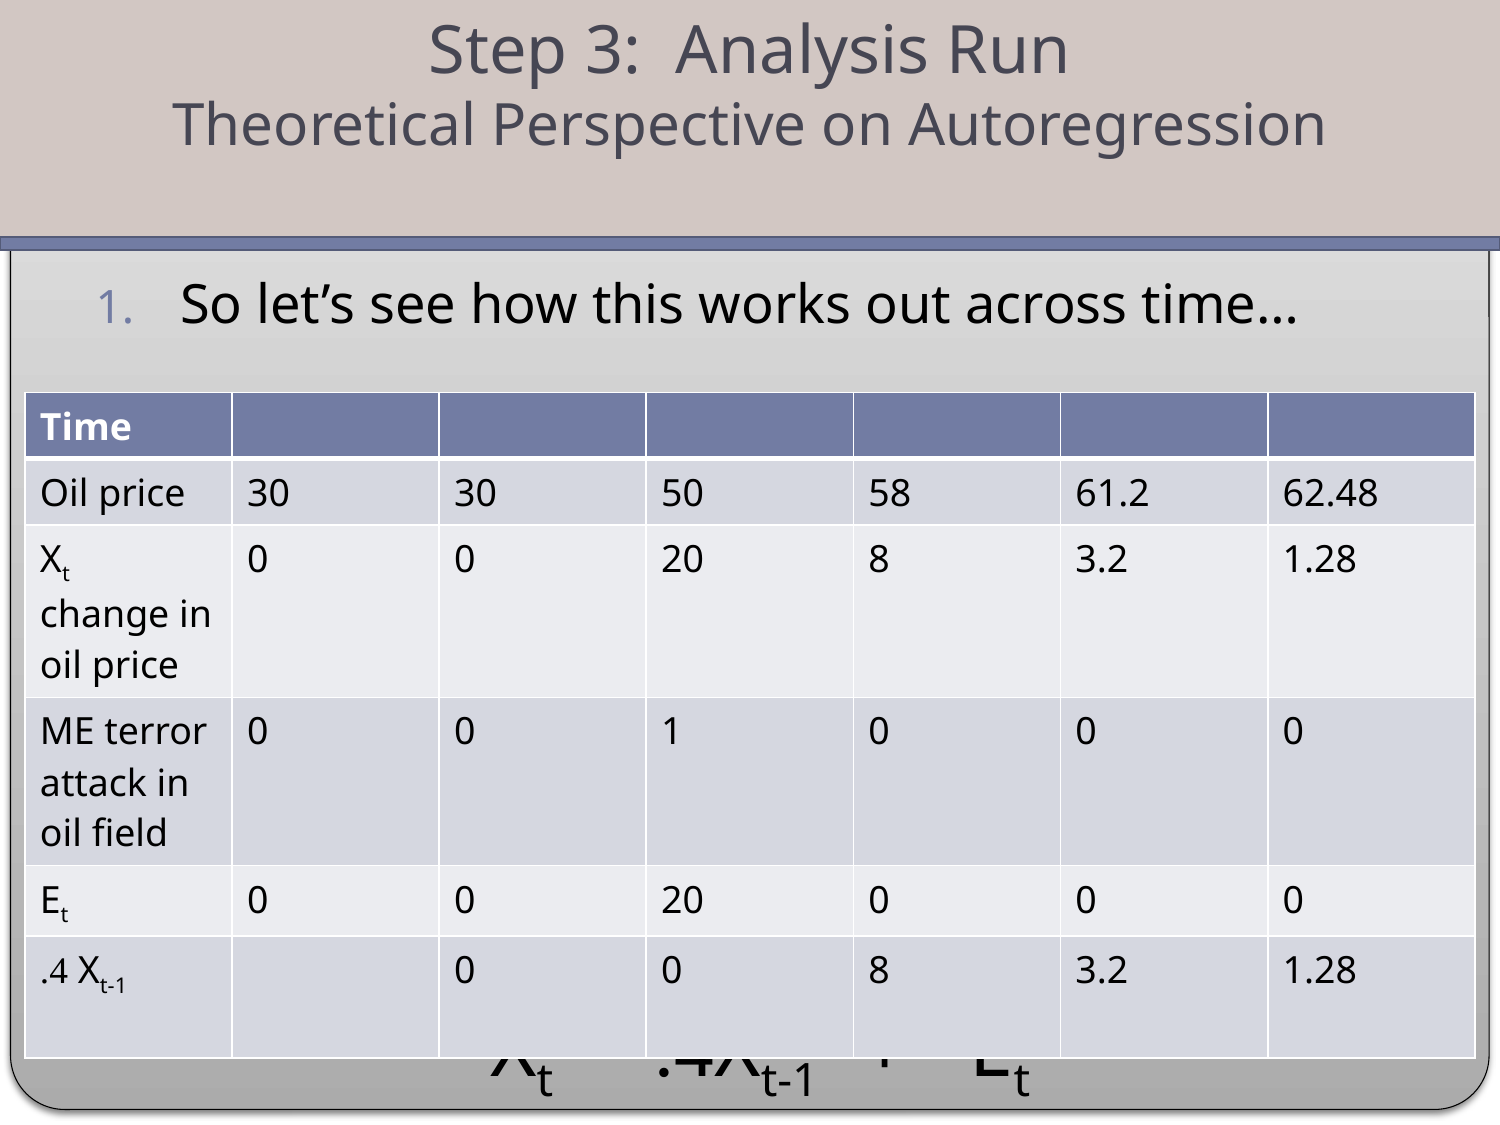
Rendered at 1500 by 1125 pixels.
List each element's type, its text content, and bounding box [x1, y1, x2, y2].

table_cell 1 [647, 698, 853, 865]
table_cell 30 [233, 461, 438, 524]
table_cell Oil price [26, 461, 231, 524]
table_cell 0 [233, 698, 438, 865]
table_cell 3.2 [1061, 526, 1267, 697]
table_cell 0 [233, 526, 438, 697]
table_cell 3.2 [1061, 937, 1267, 1057]
table_header [1061, 393, 1267, 456]
table_cell 0 [1269, 866, 1474, 935]
table_cell 1.28 [1269, 937, 1474, 1057]
table_header [854, 393, 1060, 456]
table_cell ME terror attack in oil field [26, 698, 231, 865]
table_cell 50 [647, 461, 853, 524]
table_cell 20 [647, 526, 853, 697]
table_cell 0 [440, 526, 645, 697]
table_cell 0 [233, 866, 438, 935]
table_cell 20 [647, 866, 853, 935]
table_cell 8 [854, 526, 1060, 697]
table_cell Xt change in oil price [26, 526, 231, 697]
table_header [233, 393, 438, 456]
list Xt = .4Xt-1 + Et [69, 924, 1495, 1100]
table_cell 30 [440, 461, 645, 524]
text_box [0, 236, 1500, 251]
table_header Time [26, 393, 231, 456]
table_cell 0 [1061, 698, 1267, 865]
table_header [647, 393, 853, 456]
table_cell 0 [854, 698, 1060, 865]
table_cell 61.2 [1061, 461, 1267, 524]
text_box Step 3: Analysis Run Theoretical Perspective on Autoregression [0, 0, 1500, 236]
table_cell 0 [440, 937, 645, 1057]
table_cell 0 [647, 937, 853, 1057]
table_cell Et [26, 866, 231, 935]
table_cell 8 [854, 937, 1060, 1057]
table_cell 1.28 [1269, 526, 1474, 697]
table_cell 0 [440, 698, 645, 865]
table_header [440, 393, 645, 456]
table_cell 58 [854, 461, 1060, 524]
table_cell .4 Xt-1 [26, 937, 231, 1057]
table_cell 0 [854, 866, 1060, 935]
text_box So let’s see how this works out across time… [80, 262, 1500, 388]
table_cell 0 [440, 866, 645, 935]
table_header [1269, 393, 1474, 456]
table_cell 62.48 [1269, 461, 1474, 524]
table_cell 0 [1061, 866, 1267, 935]
table_cell [233, 937, 438, 1057]
table_cell 0 [1269, 698, 1474, 865]
